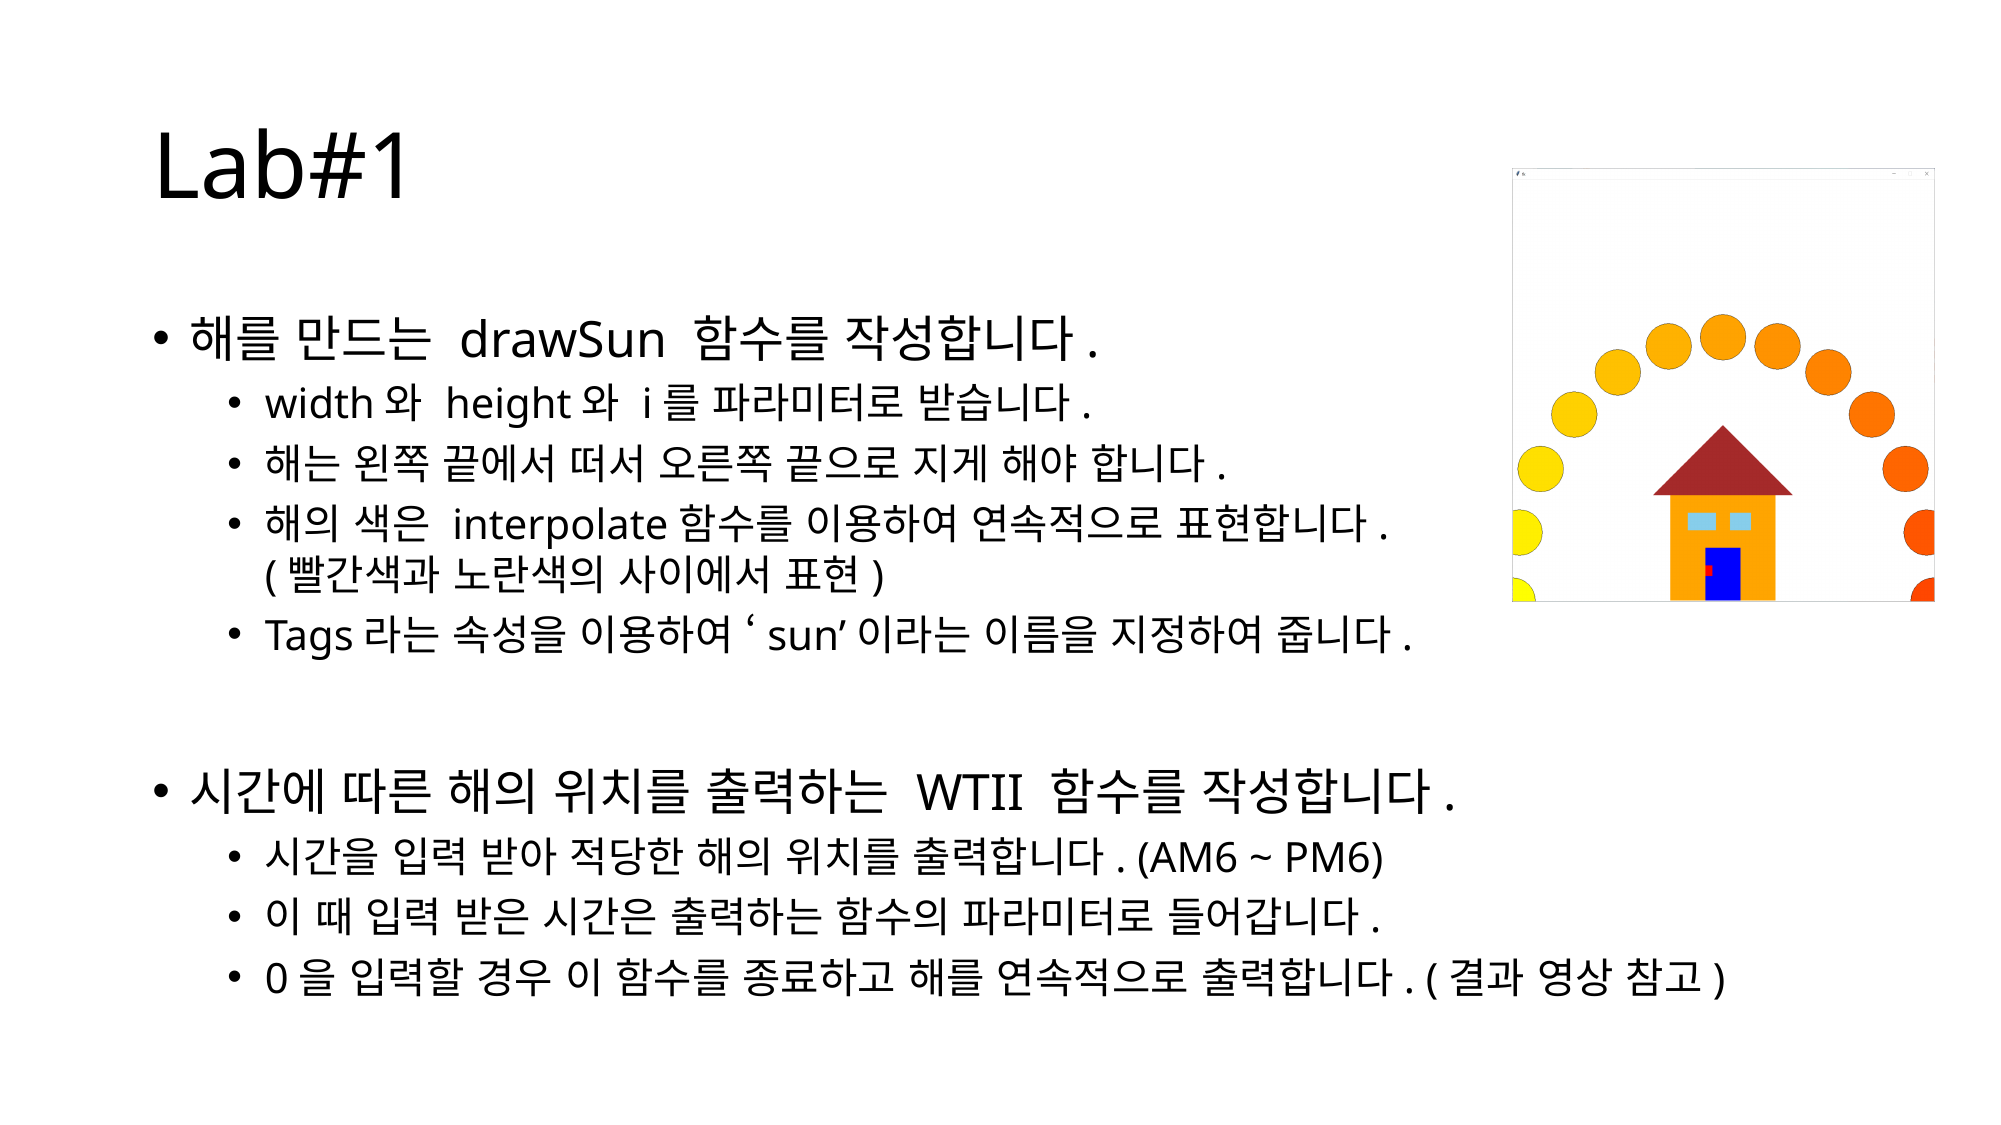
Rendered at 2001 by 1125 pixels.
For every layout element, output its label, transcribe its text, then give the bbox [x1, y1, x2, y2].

picture [1512, 168, 1935, 602]
title Lab#1 [137, 59, 1863, 278]
list 해를 만드는 drawSun 함수를 작성합니다. width와 height와 i를 파라미터로 받습니다. 해는 왼쪽 끝에서 떠서 오른쪽 끝으로 지게 해야 합니다. 해의 색은 interpolate함수를 이용하여 연속적으로 표현합니다. (빨간색과 노란색의 사이에서 표현) Tags라는 속성을 이용하여 ‘sun’이라는 이름을 지정하여 줍니다. 시간에 따른 해의 위치를 출력하는 WTII 함수를 작성합니다. 시간을 입력 받아 적당한 해의 위치를 출력합니다. (AM6 ~ PM6) 이 때 입력 받은 시간은 출력하는 함수의 파라미터로 들어갑니다. 0을 입력할 경우 이 함수를 종료하고 해를 연속적으로 출력합니다. (결과 영상 참고) [137, 299, 1863, 1080]
